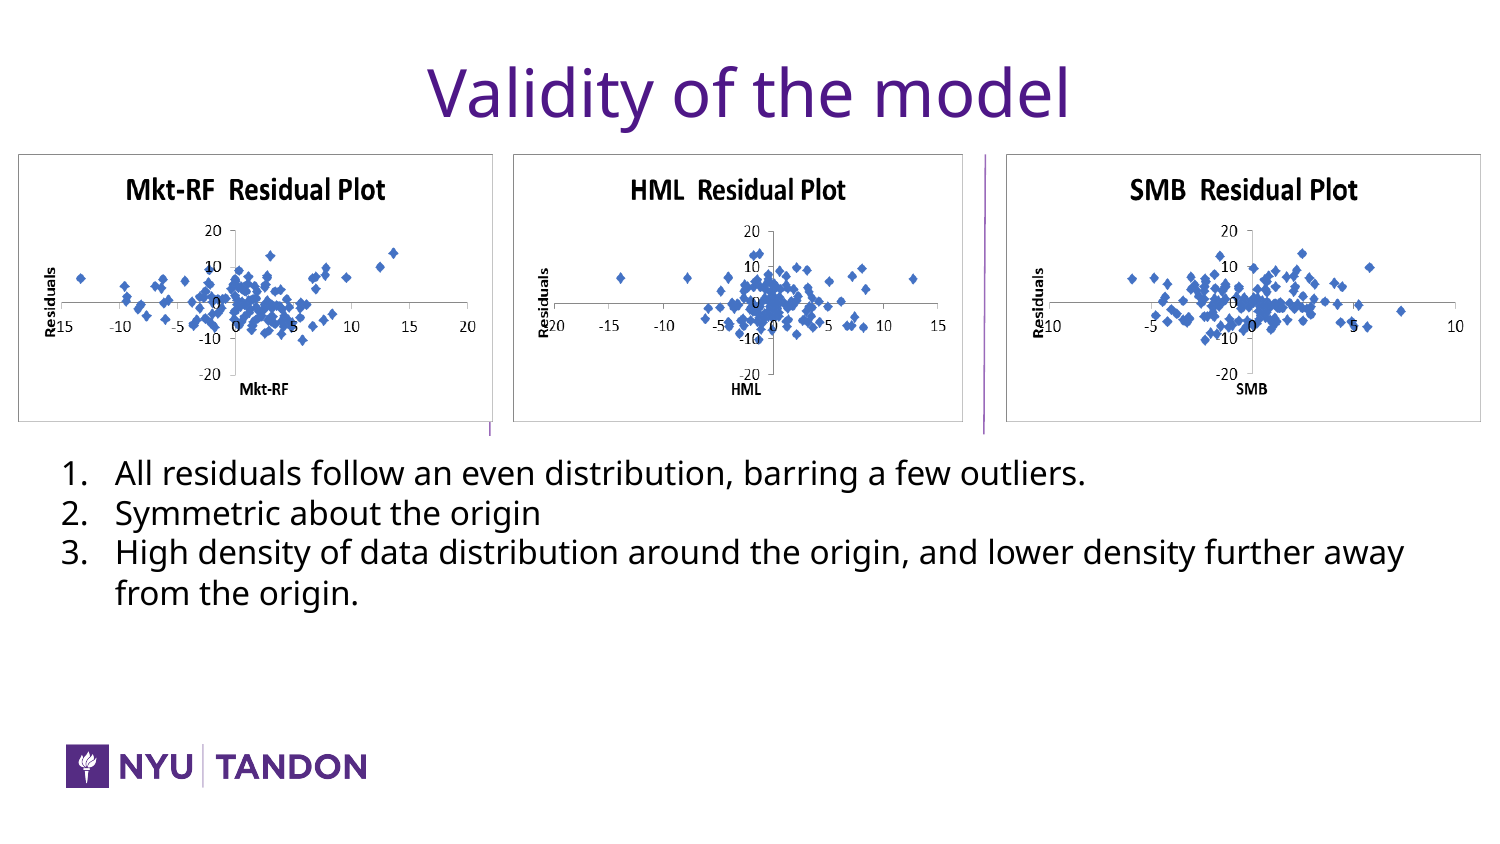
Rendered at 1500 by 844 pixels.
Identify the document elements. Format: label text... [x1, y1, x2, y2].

picture [66, 744, 366, 788]
picture [1006, 154, 1481, 422]
title Validity of the model [51, 35, 1449, 130]
picture [18, 154, 493, 422]
picture [513, 154, 963, 422]
text_box All residuals follow an even distribution, barring a few outliers. Symmetric about the origin High density of data distribution around the origin, and lower density further away from the origin. [24, 436, 1465, 627]
